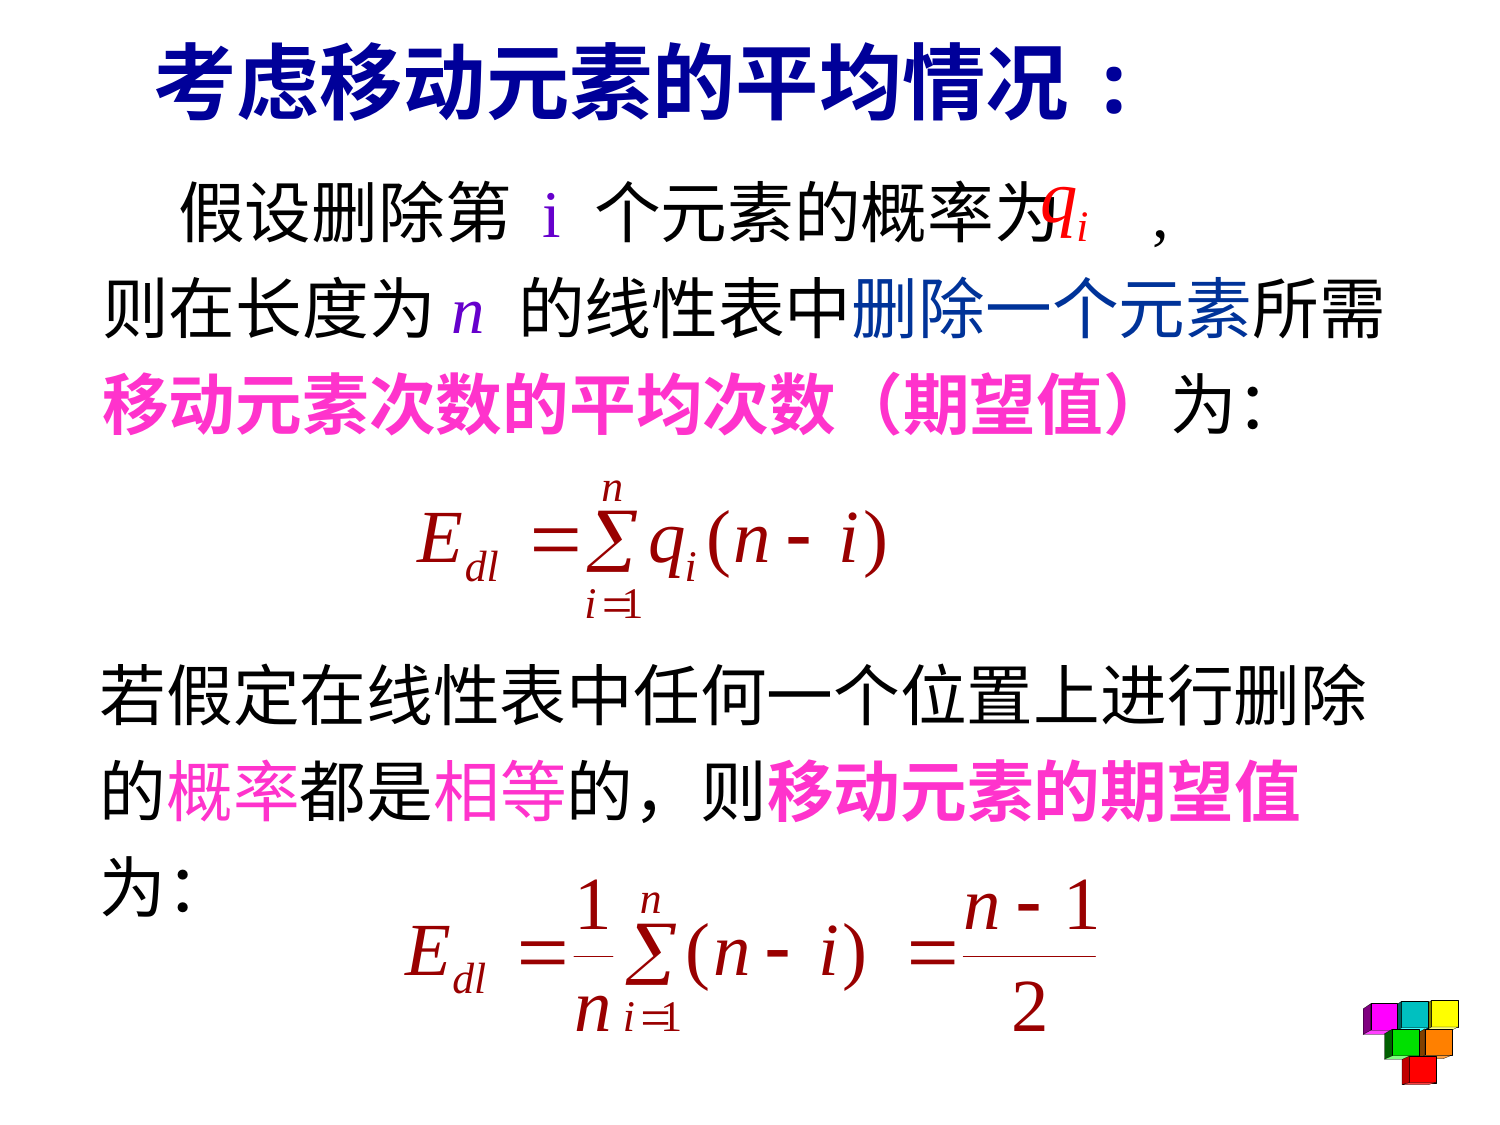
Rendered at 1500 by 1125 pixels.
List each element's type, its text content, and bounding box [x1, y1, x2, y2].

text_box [412, 462, 892, 626]
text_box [899, 866, 1101, 1038]
text_box 考虑移动元素的平均情况: [138, 22, 1154, 138]
text_box 若假定在线性表中任何一个位置上进行删除的概率都是相等的，则移动元素的期望值为： [84, 630, 1438, 934]
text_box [1362, 999, 1459, 1086]
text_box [87, 147, 1426, 451]
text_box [399, 866, 872, 1038]
